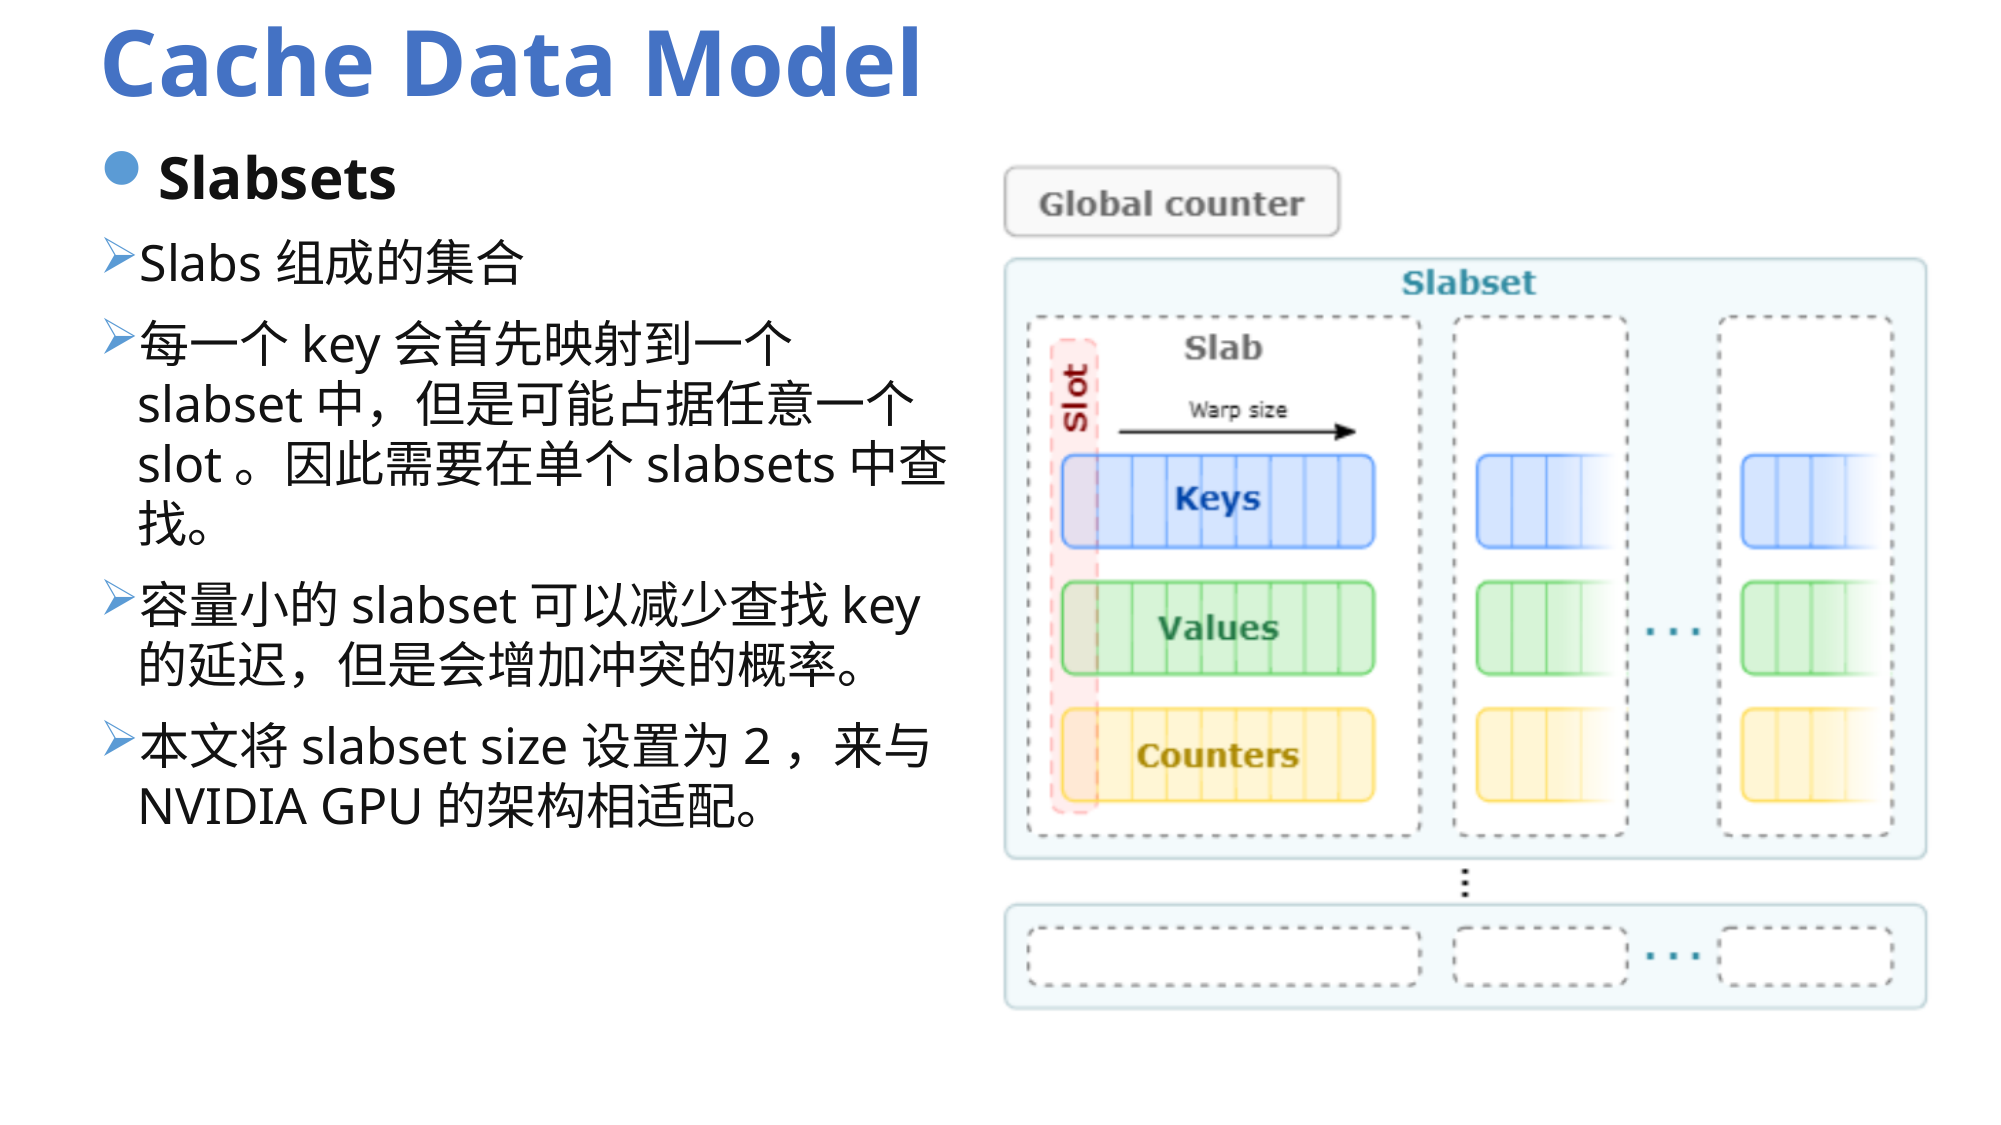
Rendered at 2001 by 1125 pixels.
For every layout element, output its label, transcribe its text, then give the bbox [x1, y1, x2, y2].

title Cache Data Model [84, 0, 1863, 134]
list Slabsets Slabs组成的集合 每一个key会首先映射到一个slabset中，但是可能占据任意一个slot。因此需要在单个slabsets中查找。 容量小的slabset可以减少查找key的延迟，但是会增加冲突的概率。 本文将slabset size设置为2，来与NVIDIA GPU的架构相适配。 [84, 133, 974, 1014]
picture [973, 158, 1964, 1029]
